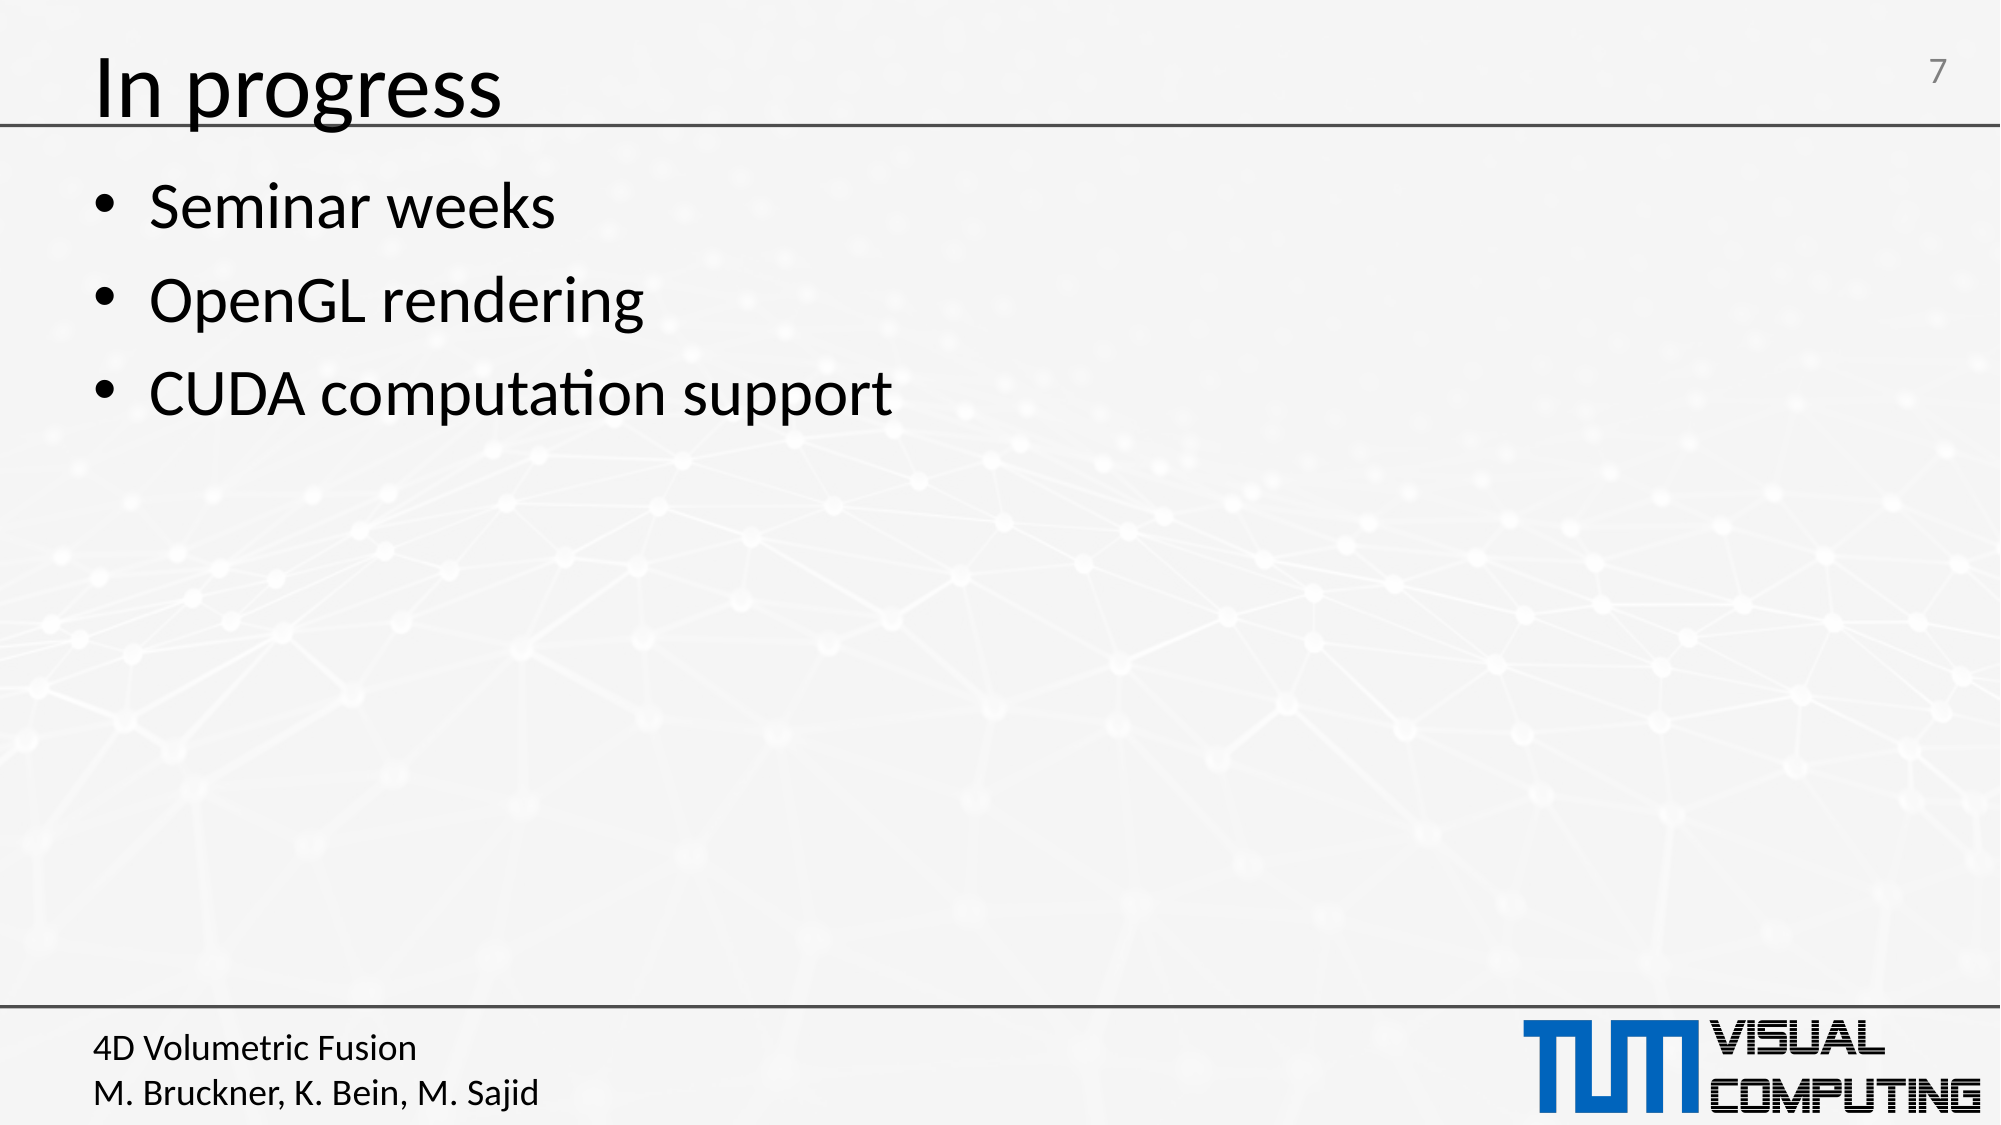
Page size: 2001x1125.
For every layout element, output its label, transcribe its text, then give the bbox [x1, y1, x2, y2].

picture [1523, 1018, 1983, 1117]
list Seminar weeks OpenGL rendering CUDA computation support [78, 154, 1925, 968]
title In progress [78, 0, 1510, 143]
